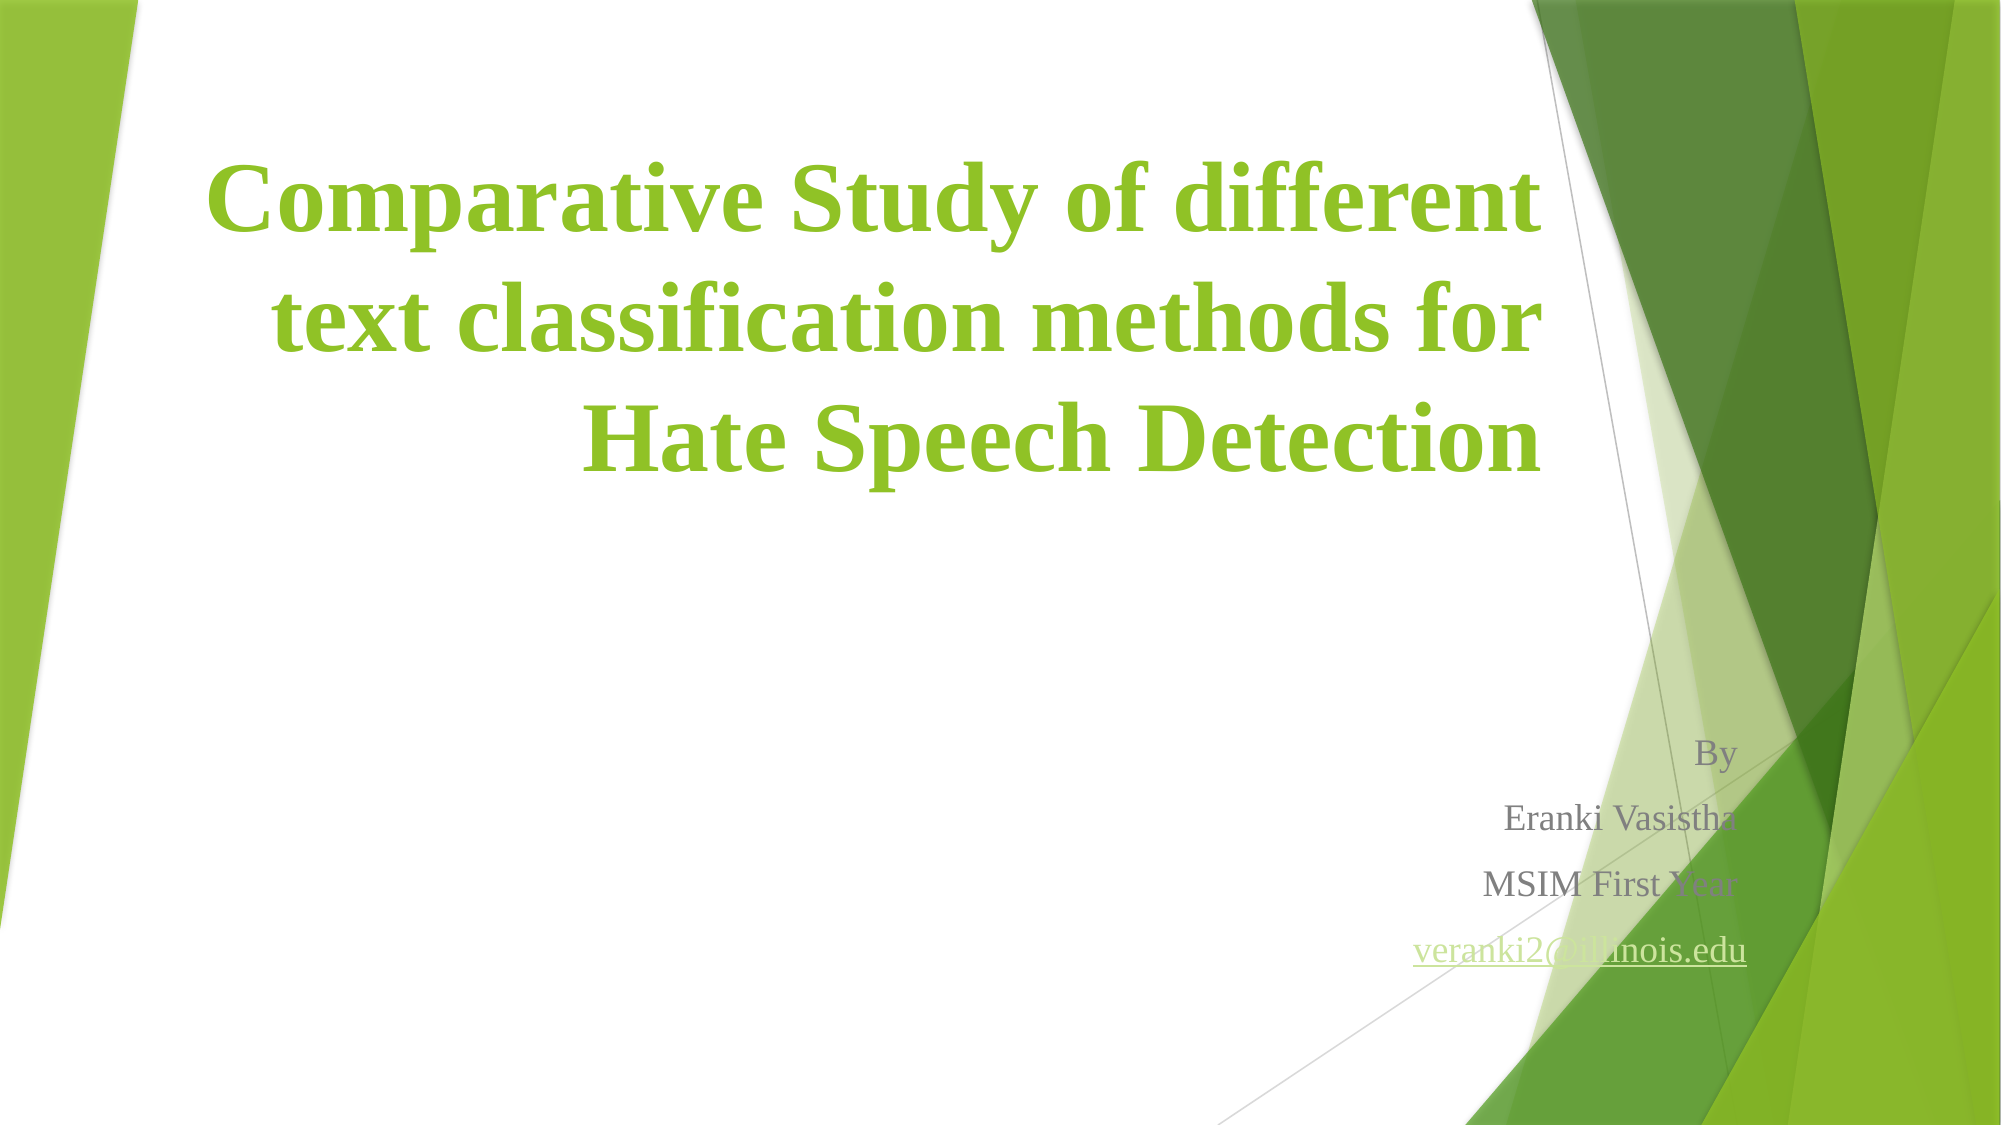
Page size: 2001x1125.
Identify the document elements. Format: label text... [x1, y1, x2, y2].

subtitle By Eranki Vasistha MSIM First Year veranki2@illinois.edu [262, 719, 1763, 1022]
title Comparative Study of different text classification methods for Hate Speech Detection [58, 106, 1559, 499]
